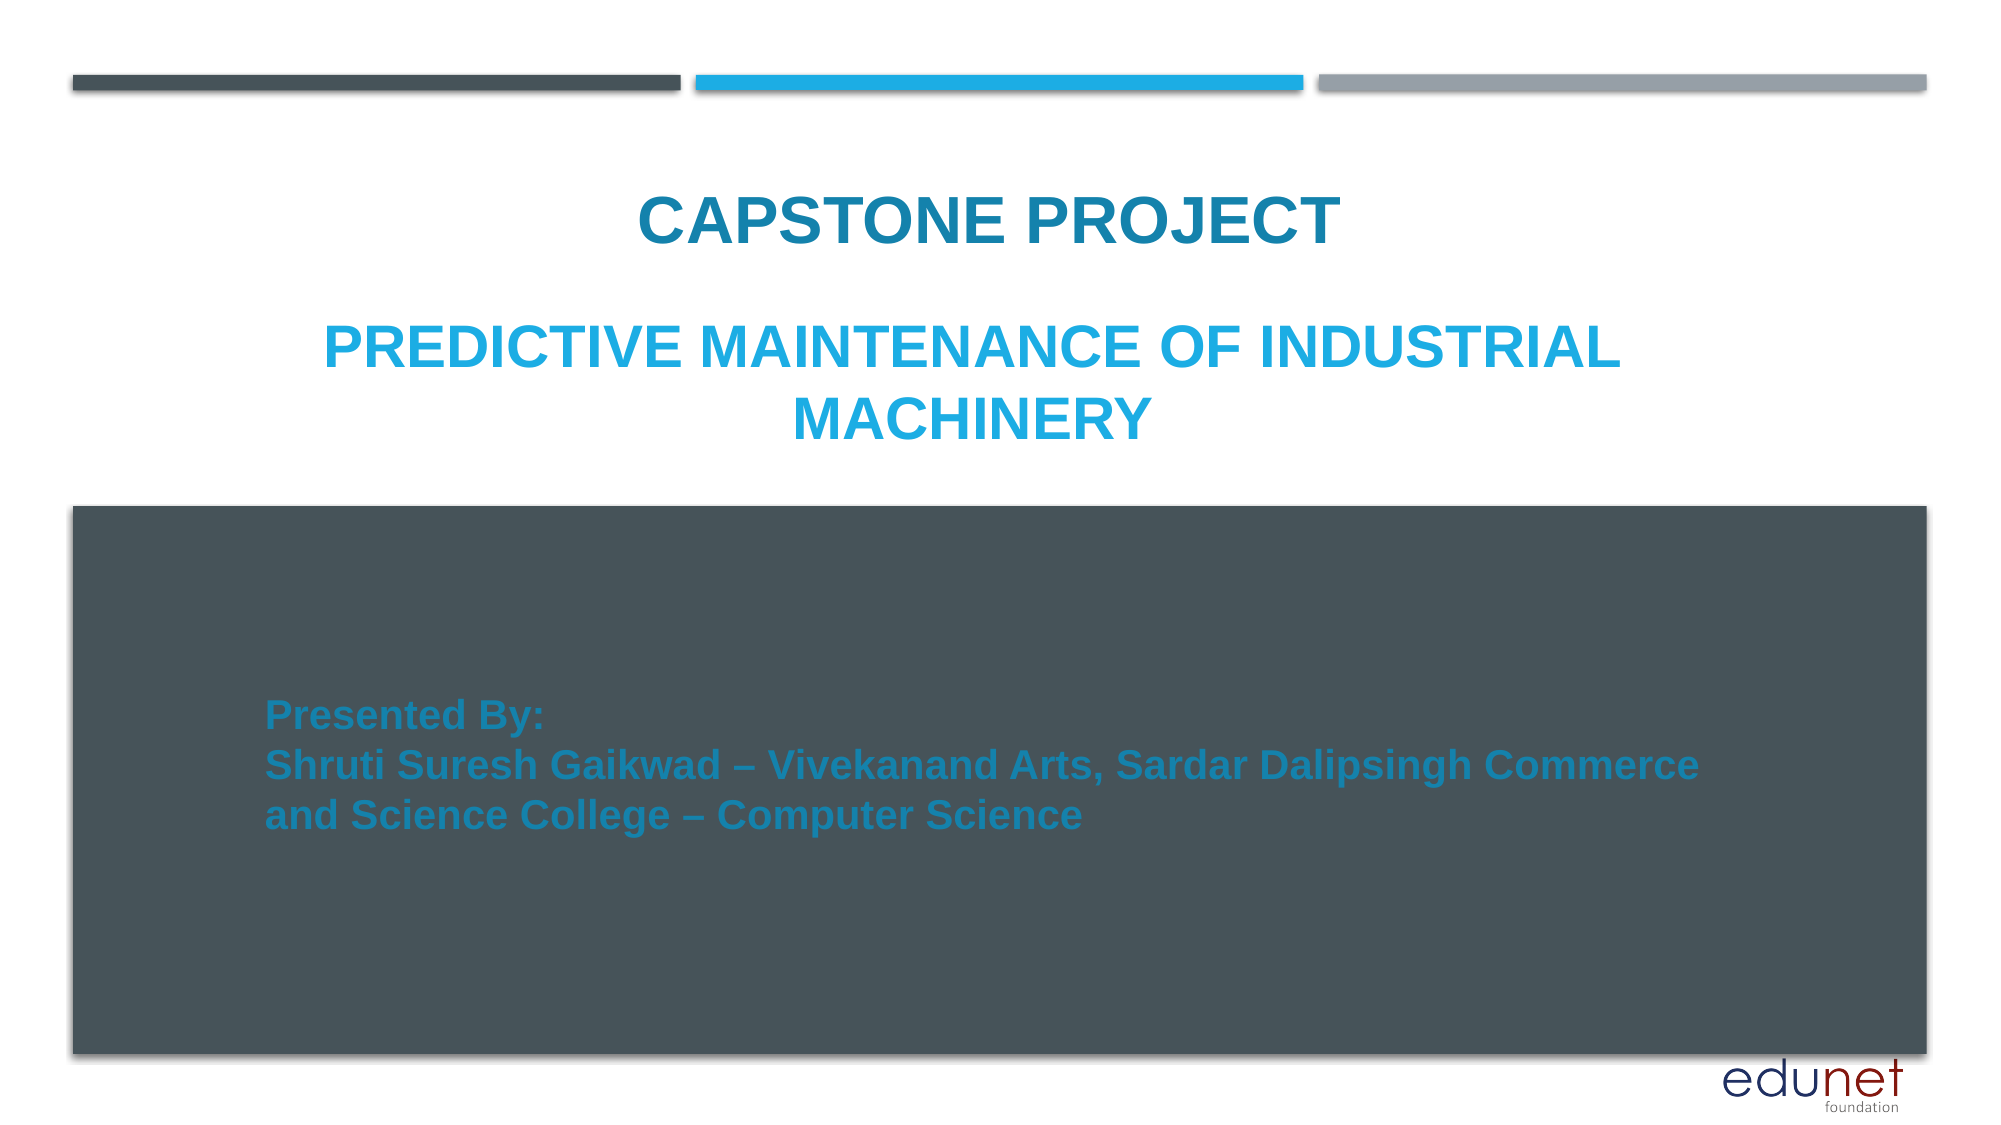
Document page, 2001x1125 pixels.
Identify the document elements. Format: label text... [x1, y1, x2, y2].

picture [1719, 1056, 1905, 1116]
text_box Presented By: Shruti Suresh Gaikwad – Vivekanand Arts, Sardar Dalipsingh Commerce and Science College – Computer Science [249, 680, 1750, 846]
text_box CAPSTONE PROJECT [0, 169, 2000, 265]
title Predictive Maintenance of Industrial Machinery [222, 298, 1723, 460]
